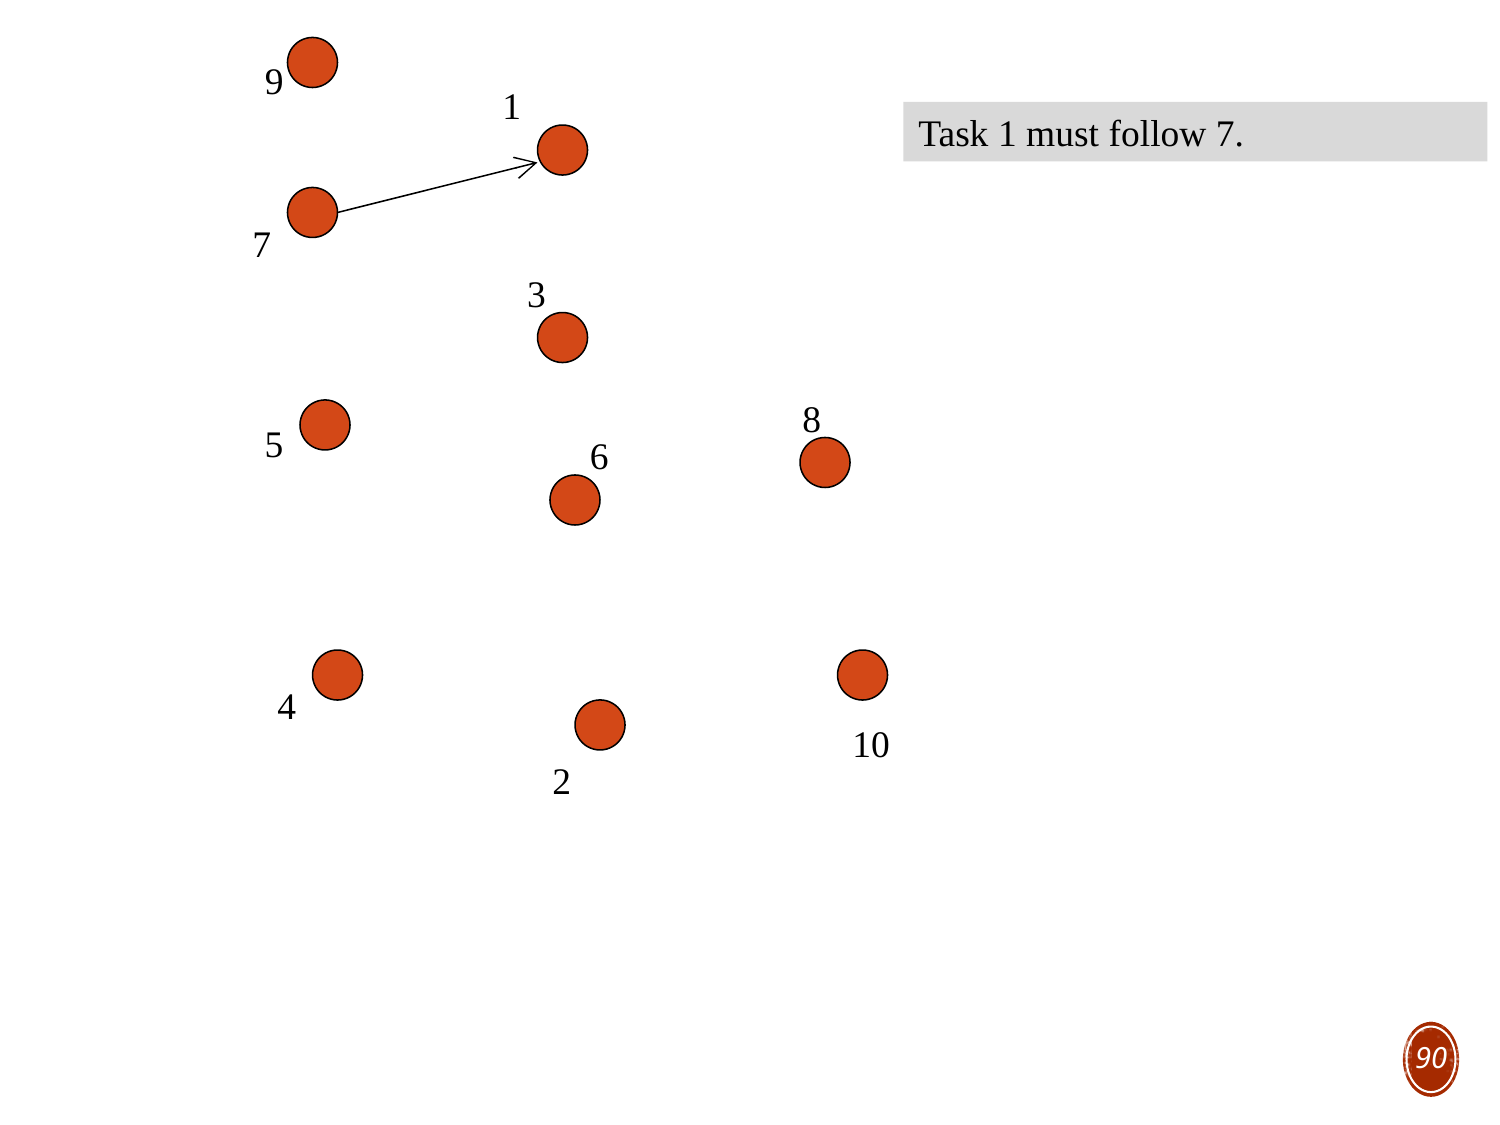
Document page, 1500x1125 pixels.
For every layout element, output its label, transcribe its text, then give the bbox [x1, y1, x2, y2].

text_box [291, 37, 338, 88]
text_box 7 [237, 212, 288, 273]
text_box 8 [787, 387, 863, 448]
text_box 6 [575, 424, 625, 485]
text_box [537, 315, 588, 363]
text_box 1 [487, 74, 550, 135]
text_box [537, 125, 588, 176]
text_box [549, 474, 601, 526]
text_box 9 [249, 49, 300, 110]
text_box 3 [512, 262, 575, 323]
text_box [837, 650, 888, 701]
text_box [337, 156, 538, 213]
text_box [1415, 1021, 1447, 1028]
text_box [303, 399, 351, 450]
text_box [287, 187, 338, 238]
text_box 5 [249, 412, 313, 473]
text_box [800, 448, 851, 488]
text_box 2 [537, 749, 613, 810]
text_box Task 1 must follow 7. [903, 101, 1488, 162]
text_box [575, 699, 626, 749]
text_box [312, 650, 363, 701]
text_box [1413, 1089, 1449, 1097]
slide_number 90 [1391, 1028, 1471, 1089]
text_box 4 [262, 674, 313, 735]
text_box 10 [837, 712, 938, 773]
